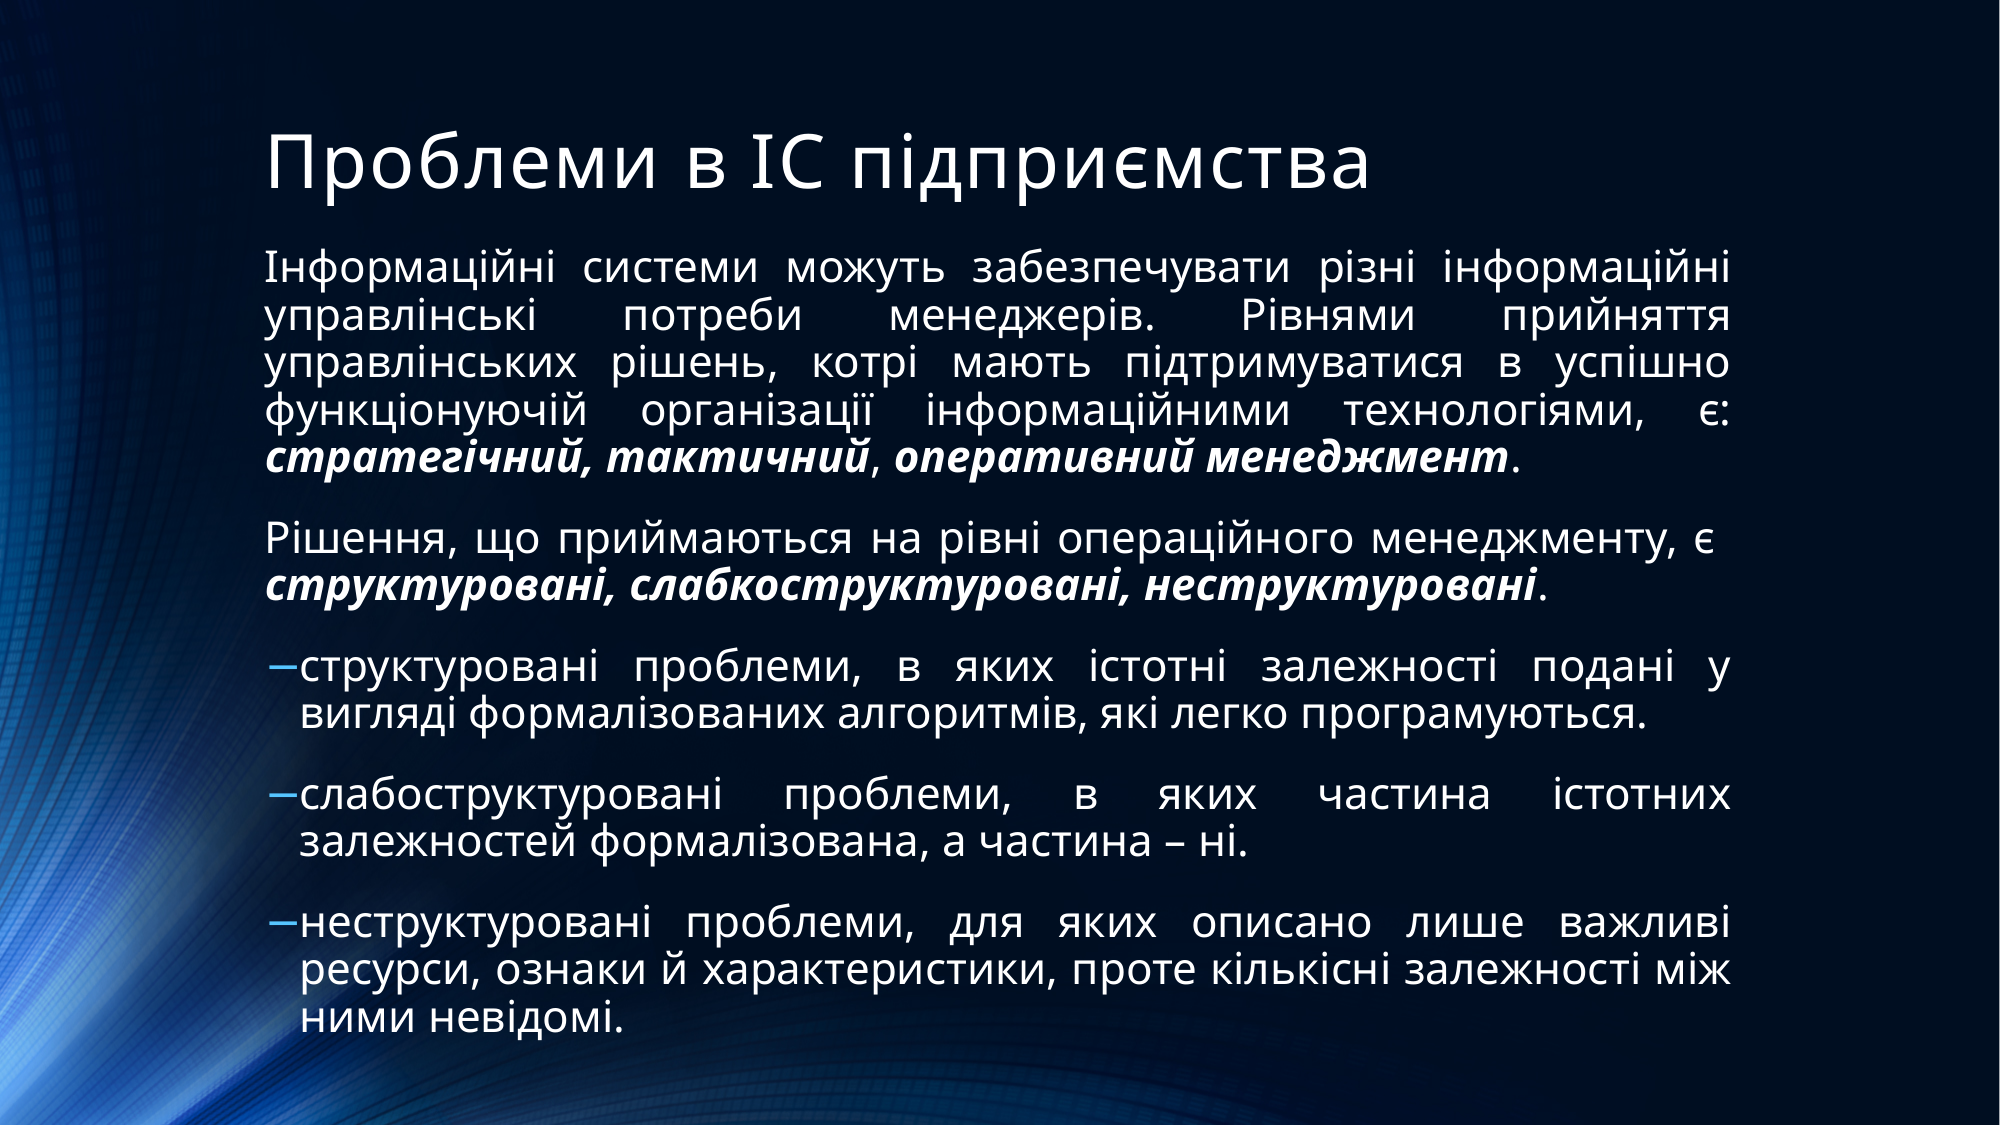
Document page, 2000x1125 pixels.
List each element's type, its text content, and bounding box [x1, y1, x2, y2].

list Інформаційні системи можуть забезпечувати різні інформаційні управлінські потреби менеджерів. Рівнями прийняття управлінських рішень, котрі мають підтримуватися в успішно функціонуючій організації інформаційними технологіями, є: стратегічний, тактичний, оперативний менеджмент. Рішення, що приймаються на рівні операційного менеджменту, є структуровані, слабкоструктуровані, неструктуровані. структуровані проблеми, в яких істотні залежності подані у вигляді формалізованих алгоритмів, які легко програмуються. слабоструктуровані проблеми, в яких частина істотних залежностей формалізована, а частина – ні. неструктуровані проблеми, для яких описано лише важливі ресурси, ознаки й характеристики, проте кількісні залежності між ними невідомі. [249, 237, 1749, 1063]
picture [0, 0, 2000, 1125]
title Проблеми в ІС підприємства [249, 62, 1750, 213]
